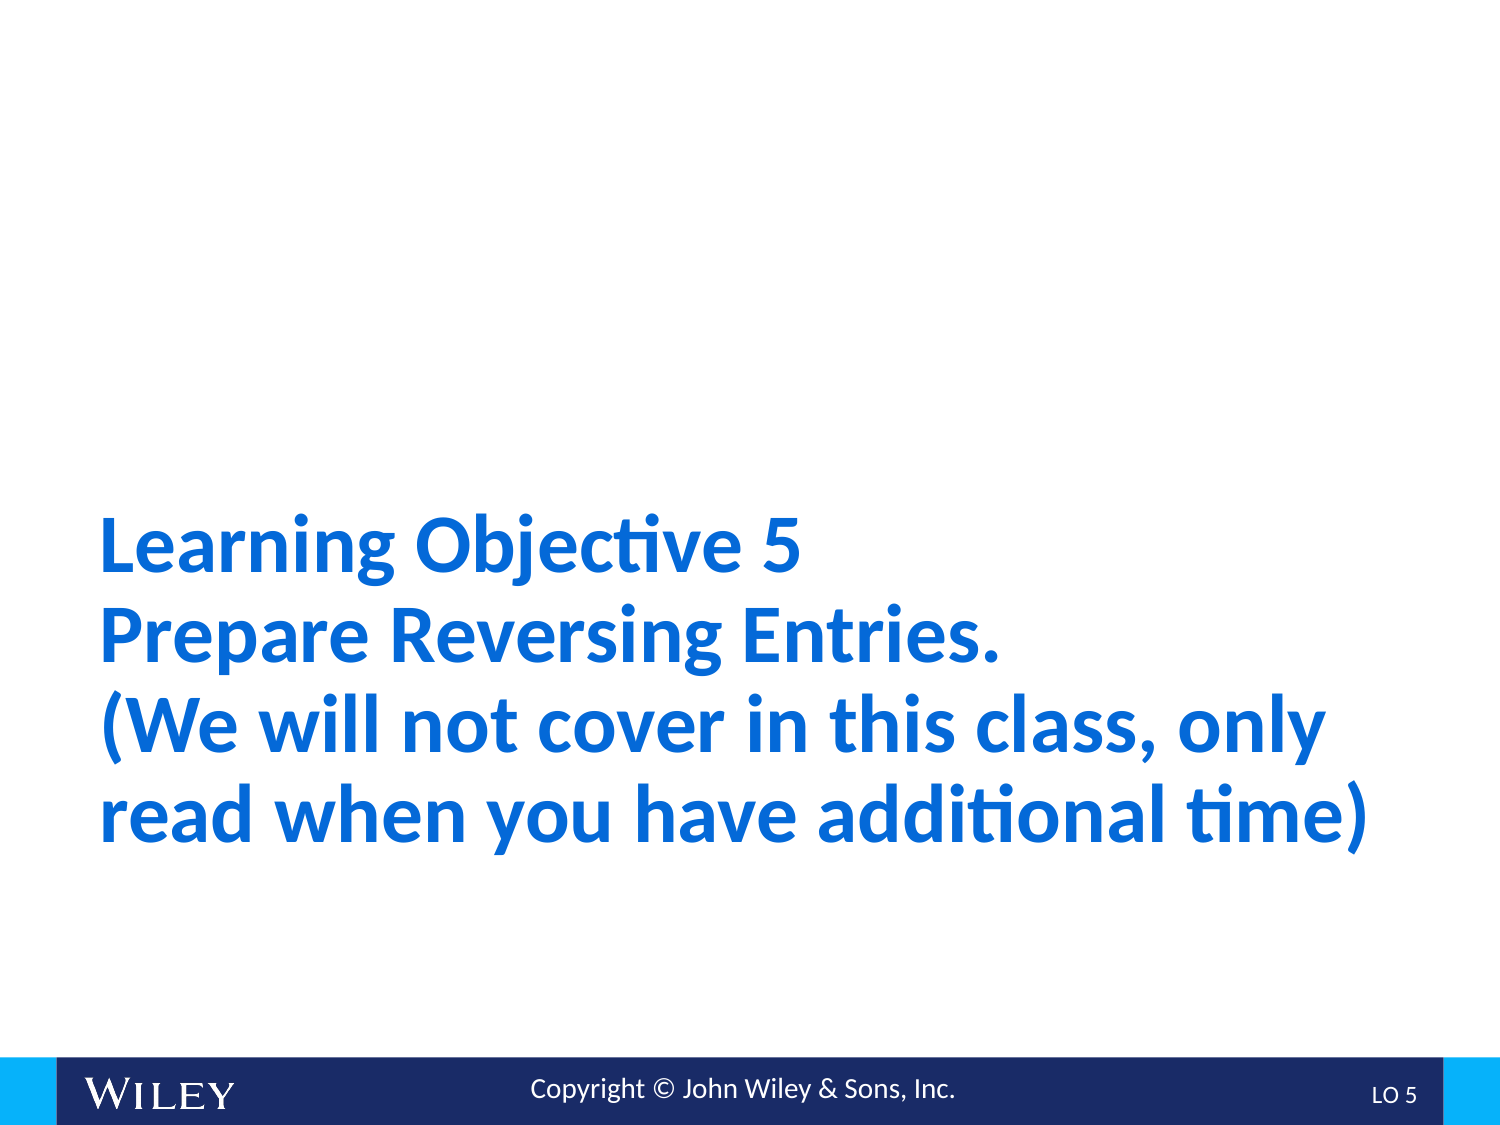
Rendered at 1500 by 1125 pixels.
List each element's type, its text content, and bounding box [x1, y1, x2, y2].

title Learning Objective 5 Prepare Reversing Entries. (We will not cover in this class, only read when you have additional time) [84, 492, 1416, 685]
list L O 5 [1309, 1065, 1433, 1125]
